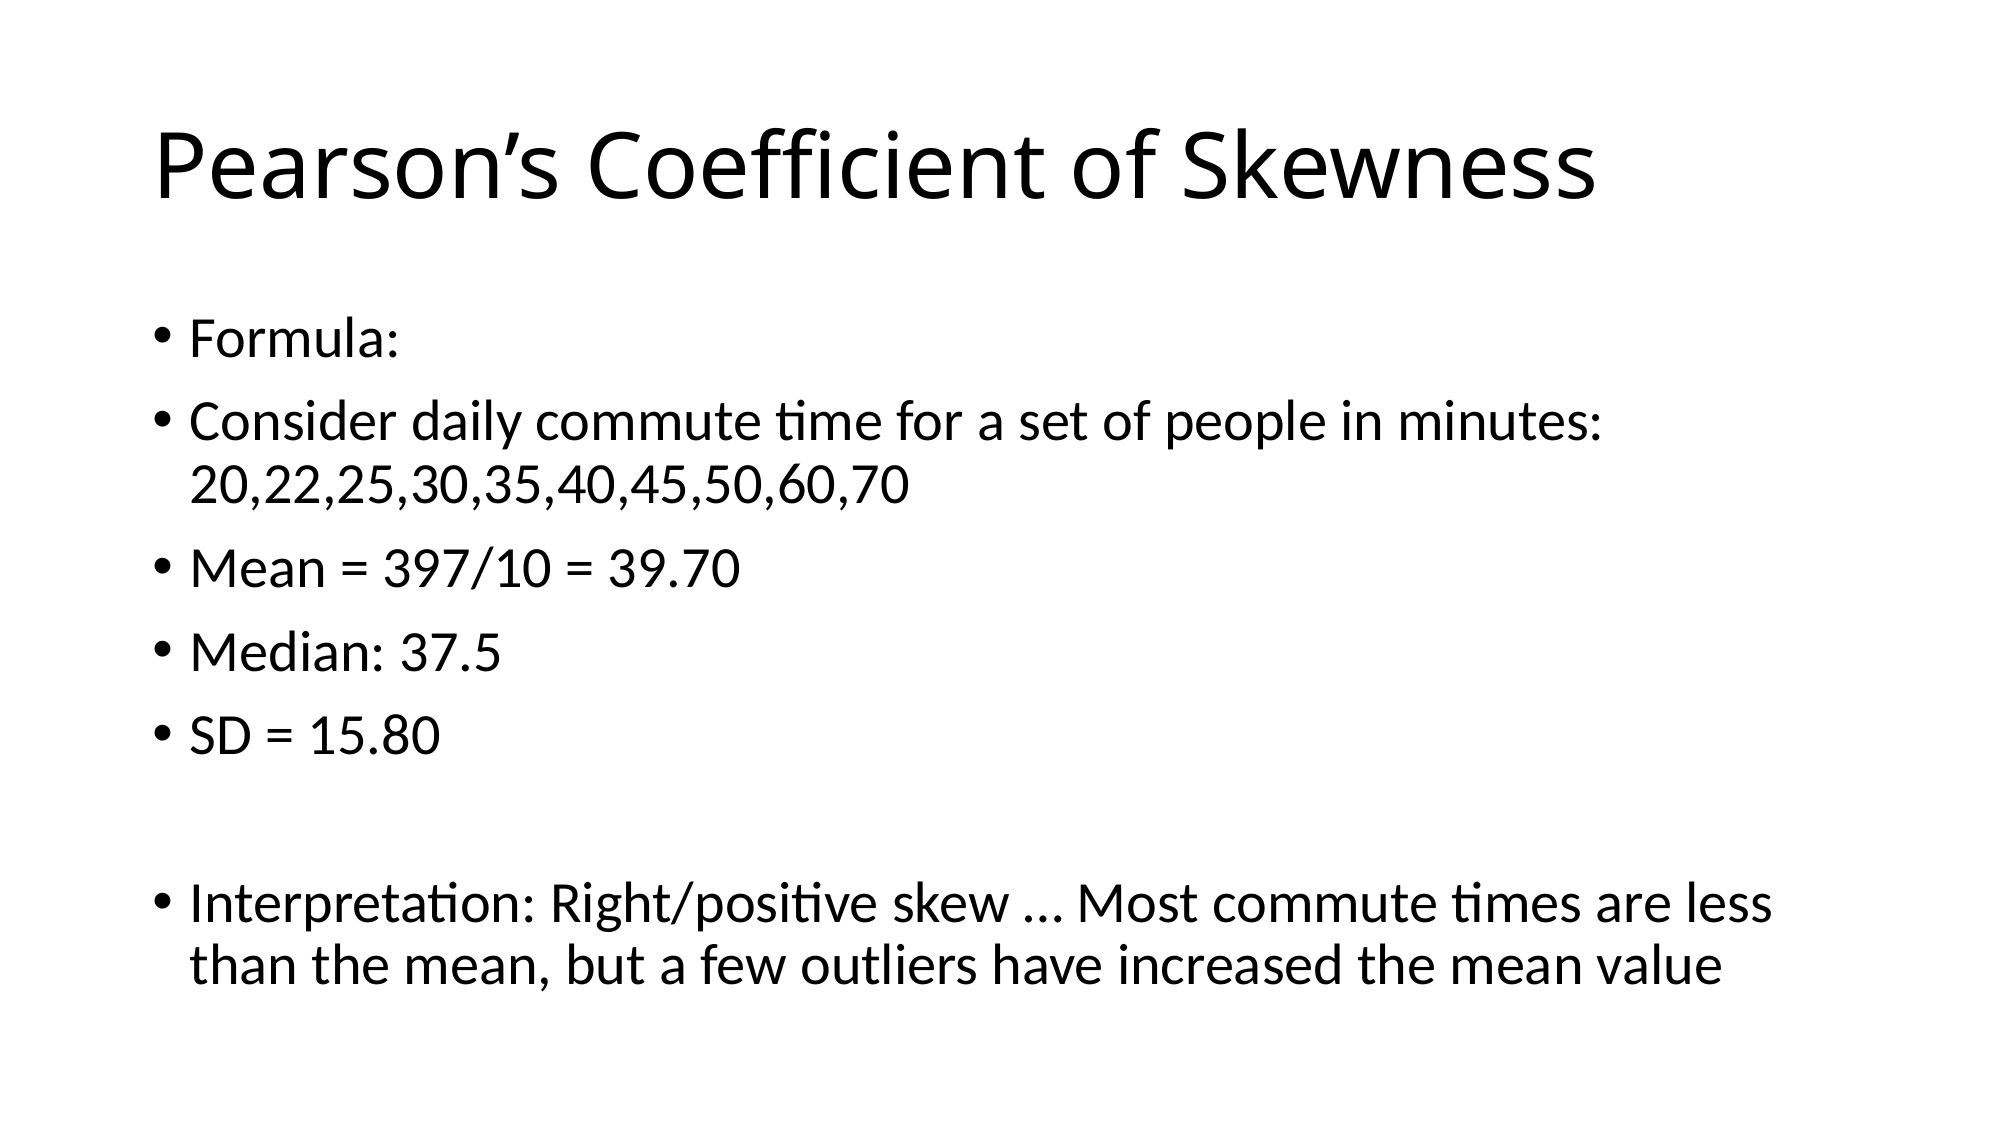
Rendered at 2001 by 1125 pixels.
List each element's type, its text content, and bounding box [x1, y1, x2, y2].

title Pearson’s Coefficient of Skewness [137, 59, 1863, 278]
